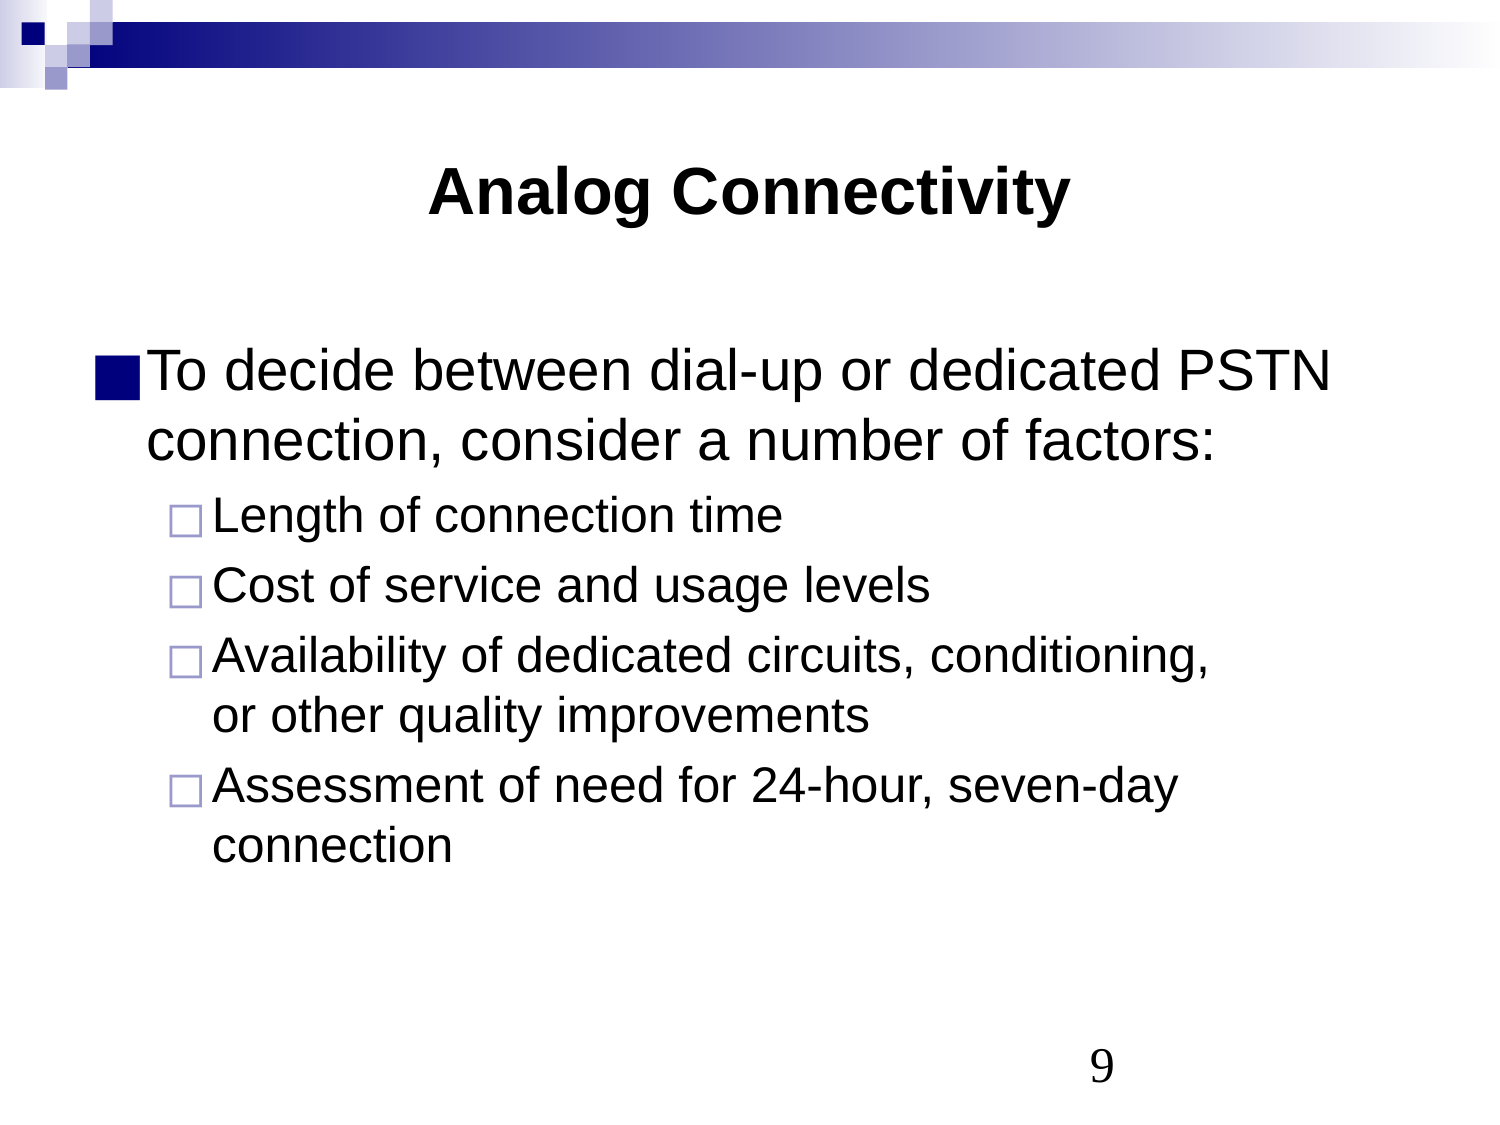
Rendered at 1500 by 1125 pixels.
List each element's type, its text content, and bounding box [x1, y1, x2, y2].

list To decide between dial-up or dedicated PSTN connection, consider a number of factors: Length of connection time Cost of service and usage levels Availability of dedicated circuits, conditioning, or other quality improvements Assessment of need for 24-hour, seven-day connection [75, 324, 1425, 963]
slide_number ‹#› [1074, 1025, 1425, 1100]
title Analog Connectivity [75, 75, 1425, 300]
